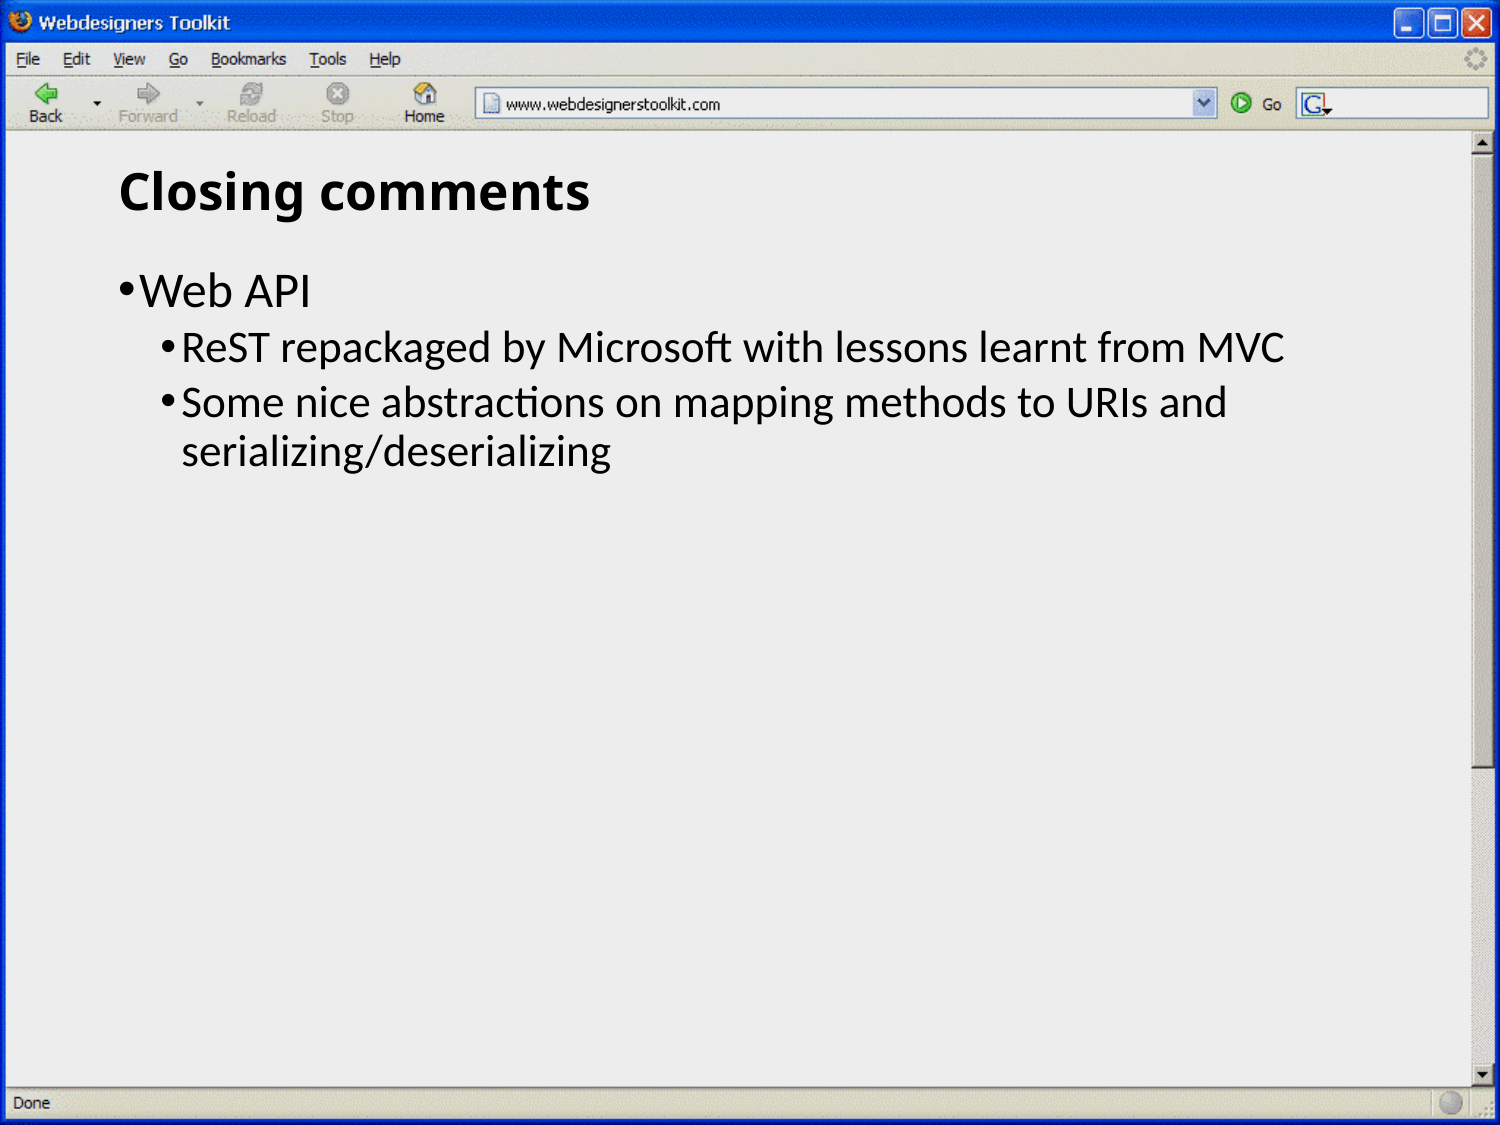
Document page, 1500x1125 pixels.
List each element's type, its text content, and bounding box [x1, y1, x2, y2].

title Closing comments [103, 131, 1397, 257]
list Web API ReST repackaged by Microsoft with lessons learnt from MVC Some nice abstractions on mapping methods to URIs and serializing/deserializing [103, 256, 1350, 1072]
picture [0, 0, 1500, 1125]
